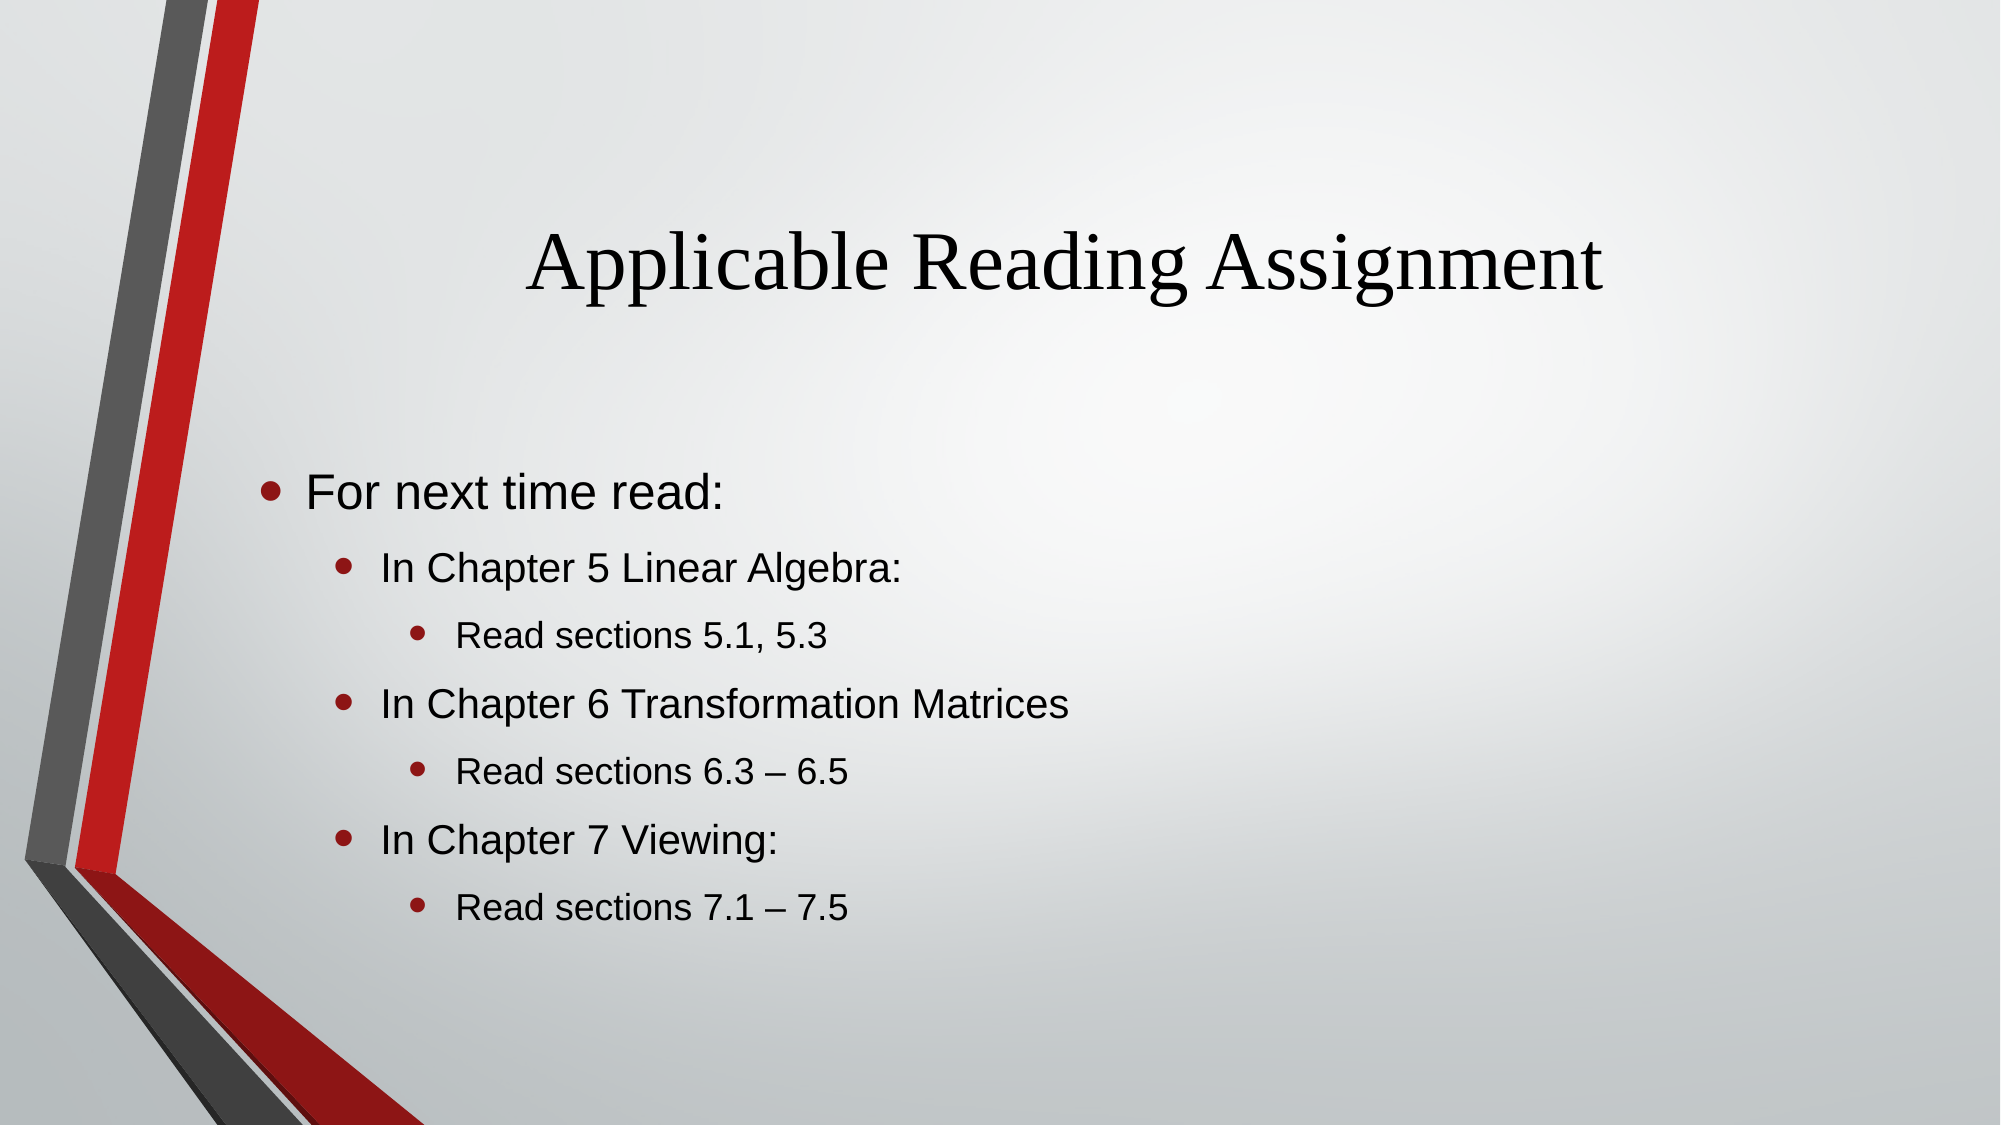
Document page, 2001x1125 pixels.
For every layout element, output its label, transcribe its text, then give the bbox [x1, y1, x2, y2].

list For next time read: In Chapter 5 Linear Algebra: Read sections 5.1, 5.3 In Chapter 6 Transformation Matrices Read sections 6.3 – 6.5 In Chapter 7 Viewing: Read sections 7.1 – 7.5 [243, 437, 1887, 950]
title Applicable Reading Assignment [243, 112, 1887, 400]
